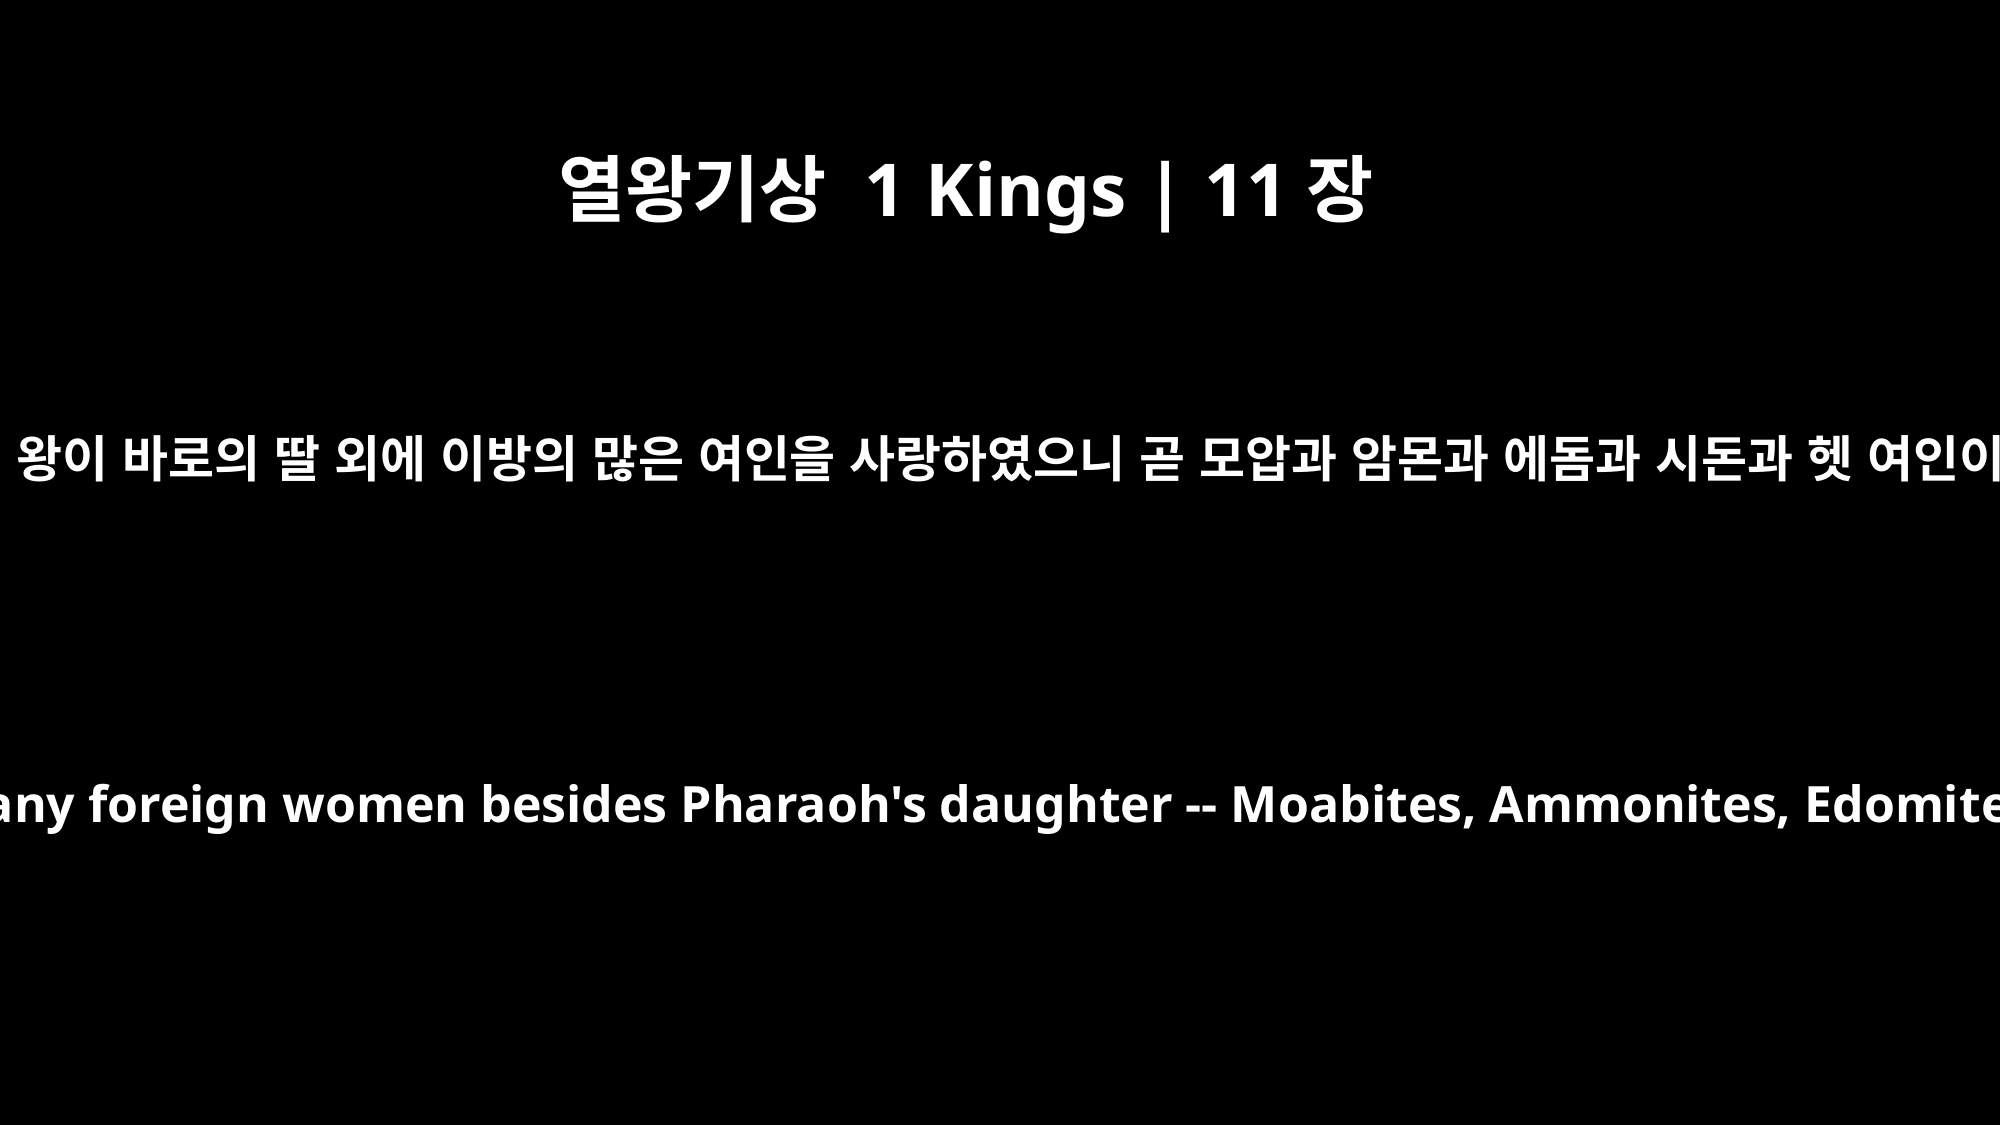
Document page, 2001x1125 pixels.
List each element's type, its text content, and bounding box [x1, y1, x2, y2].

text_box 열왕기상 1 Kings | 11장 [543, 136, 1389, 239]
text_box 1 솔로몬 왕이 바로의 딸 외에 이방의 많은 여인을 사랑하였으니 곧 모압과 암몬과 에돔과 시돈과 헷 여인이라 [0, 359, 2000, 495]
text_box King Solomon, however, loved many foreign women besides Pharaoh's daughter -- Moabites, Ammonites, Edomites, Sidonians and Hittites. [0, 764, 2000, 840]
